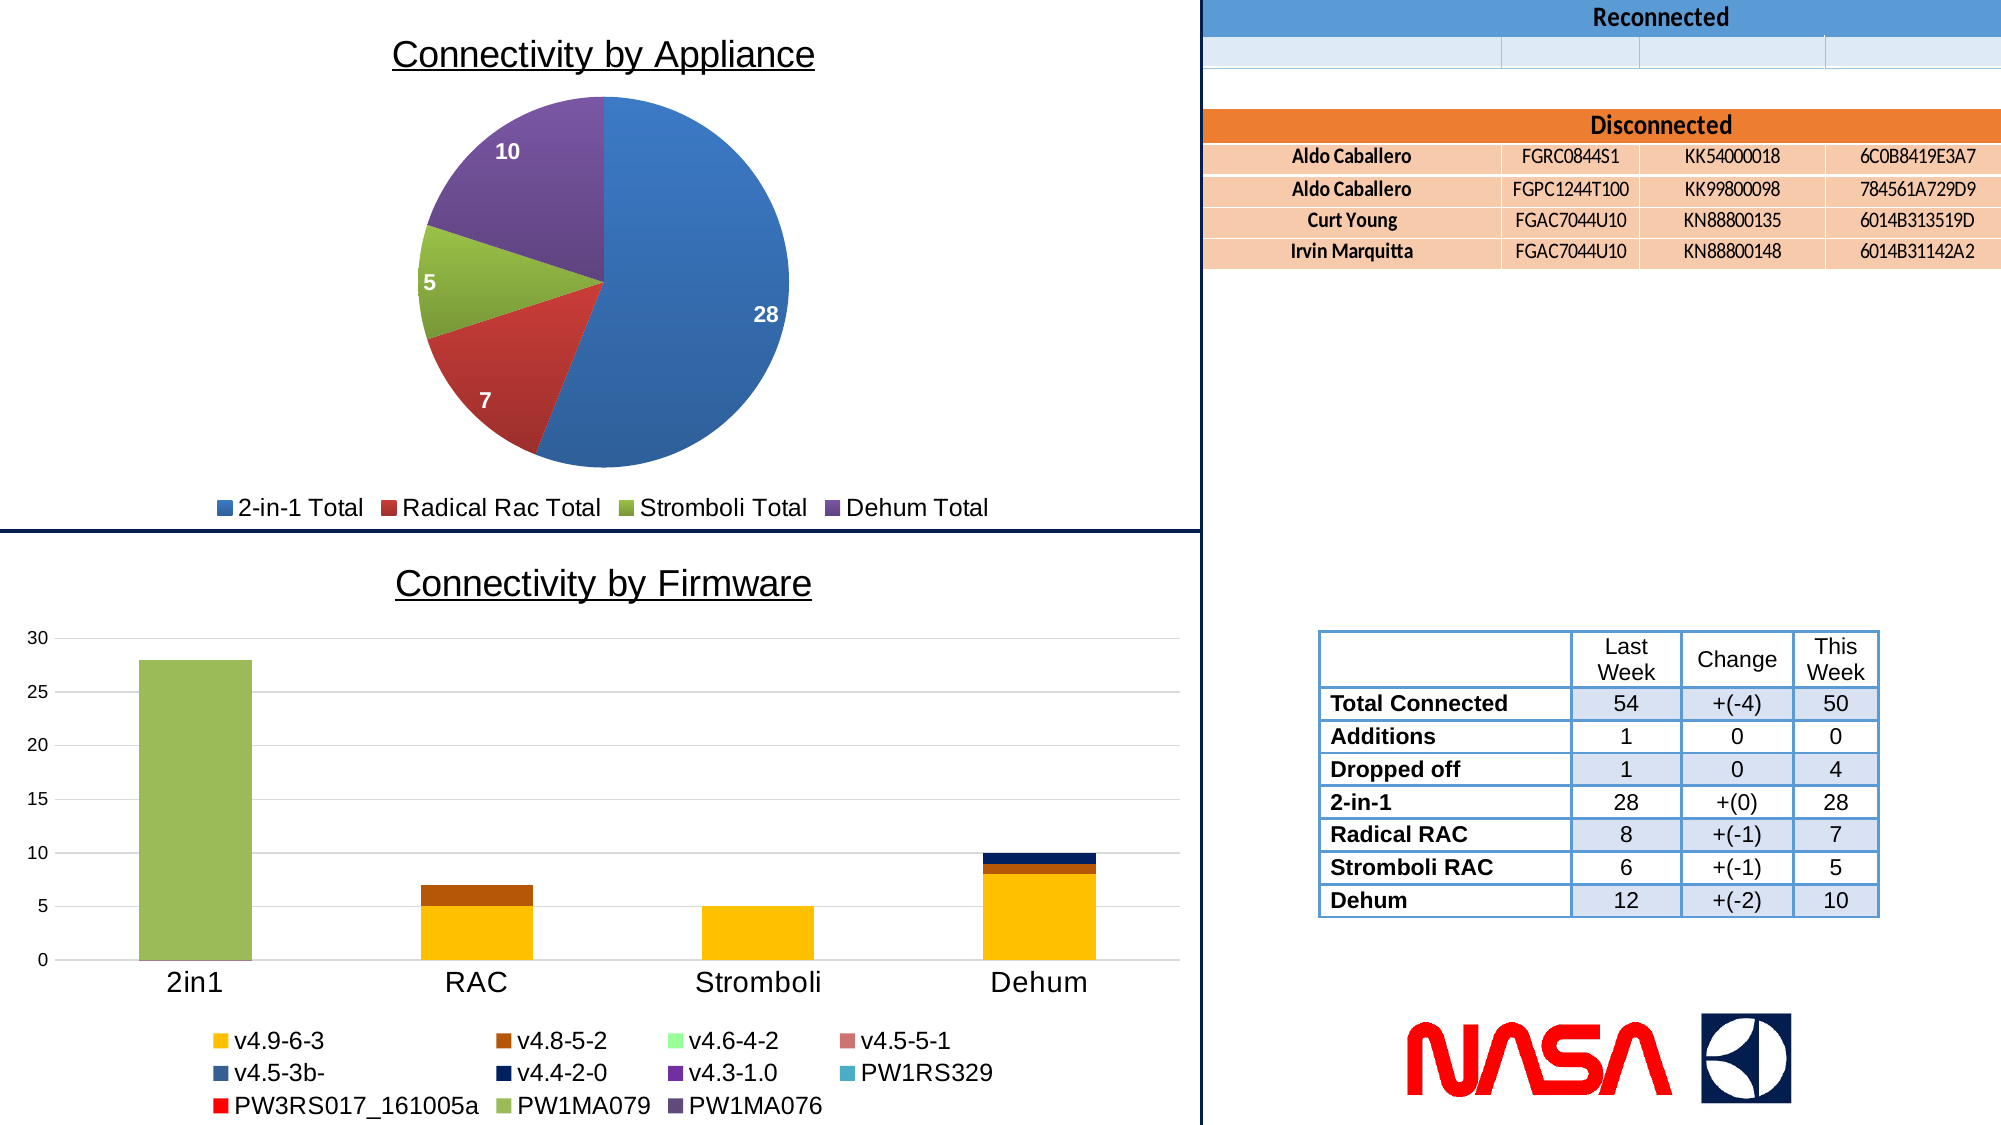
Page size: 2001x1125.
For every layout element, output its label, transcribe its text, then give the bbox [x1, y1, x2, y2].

table_header This Week [1795, 633, 1877, 686]
table_cell 4 [1795, 754, 1877, 784]
table_cell Stromboli RAC [1321, 853, 1570, 883]
table_cell +(-2) [1683, 886, 1792, 916]
table_cell 28 [1795, 787, 1877, 817]
table_cell 7 [1795, 820, 1877, 850]
table_header Change [1683, 633, 1792, 686]
table_cell +(-1) [1683, 853, 1792, 883]
table_cell 10 [1795, 886, 1877, 916]
table_cell Radical RAC [1321, 820, 1570, 850]
table_header [1321, 633, 1570, 686]
table_cell 0 [1683, 722, 1792, 752]
table_cell 0 [1683, 754, 1792, 784]
chart [2, 530, 1205, 1125]
table_cell 0 [1795, 722, 1877, 752]
table_cell Additions [1321, 722, 1570, 752]
table_cell 5 [1795, 853, 1877, 883]
table_cell +(0) [1683, 787, 1792, 817]
table_cell Total Connected [1321, 689, 1570, 719]
table_cell 8 [1573, 820, 1680, 850]
picture [1678, 990, 1814, 1125]
table_cell Dehum [1321, 886, 1570, 916]
table_header Last Week [1573, 633, 1680, 686]
table_cell Dropped off [1321, 754, 1570, 784]
table_cell 6 [1573, 853, 1680, 883]
table_cell 54 [1573, 689, 1680, 719]
table_cell +(-4) [1683, 689, 1792, 719]
table_cell 28 [1573, 787, 1680, 817]
table_cell 1 [1573, 754, 1680, 784]
table_cell +(-1) [1683, 820, 1792, 850]
table_cell 50 [1795, 689, 1877, 719]
table_cell 2-in-1 [1321, 787, 1570, 817]
picture [1405, 1022, 1676, 1097]
table_cell 12 [1573, 886, 1680, 916]
picture [1202, 0, 2000, 298]
table_cell 1 [1573, 722, 1680, 752]
chart [2, 2, 1205, 528]
